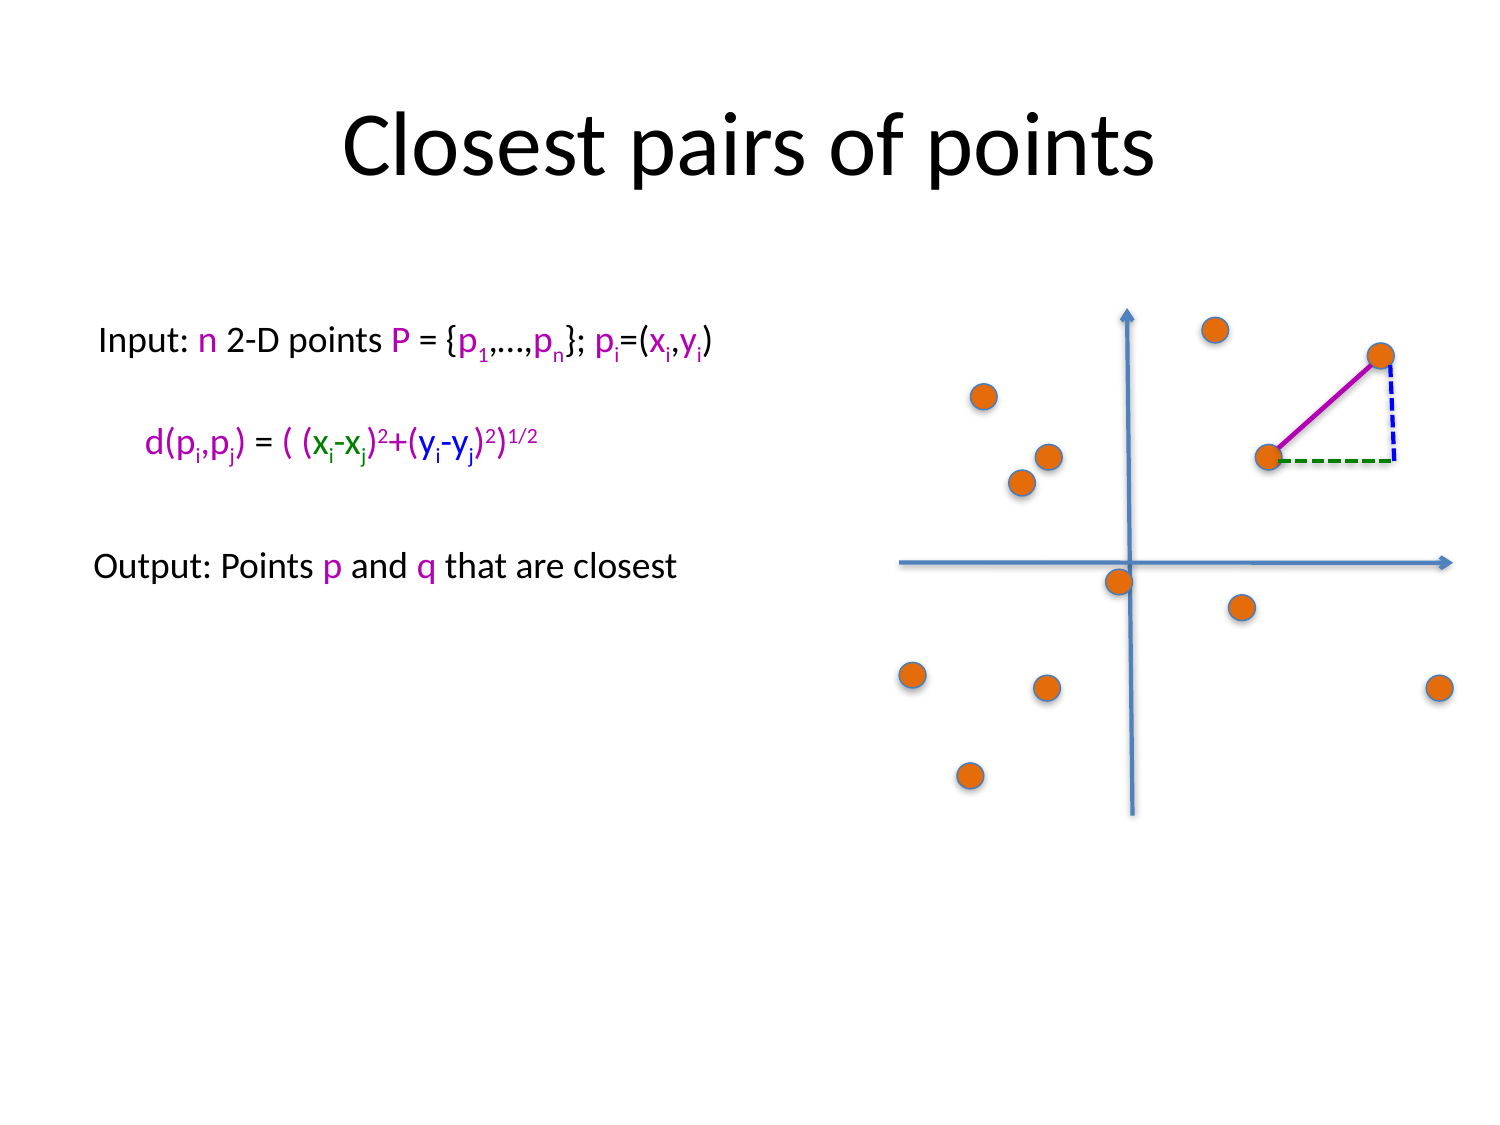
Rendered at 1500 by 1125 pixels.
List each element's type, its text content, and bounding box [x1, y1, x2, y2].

text_box [956, 762, 985, 790]
text_box [1227, 594, 1257, 622]
text_box [1104, 574, 1134, 596]
text_box [1366, 342, 1395, 363]
text_box [1425, 674, 1454, 702]
title Closest pairs of points [75, 45, 1425, 233]
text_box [1277, 364, 1395, 462]
text_box d(pi,pj) = ( (xi-xj)2+(yi-yj)2)1/2 [129, 409, 553, 476]
text_box [1033, 674, 1062, 702]
text_box [1201, 316, 1230, 344]
text_box Output: Points p and q that are closest [78, 534, 693, 594]
text_box [898, 661, 927, 689]
text_box [969, 383, 998, 411]
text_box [875, 558, 1384, 565]
text_box [1254, 443, 1276, 471]
text_box [1034, 443, 1063, 471]
text_box [1008, 469, 1037, 497]
text_box Input: n 2-D points P = {p1,…,pn}; pi=(xi,yi) [83, 308, 729, 374]
